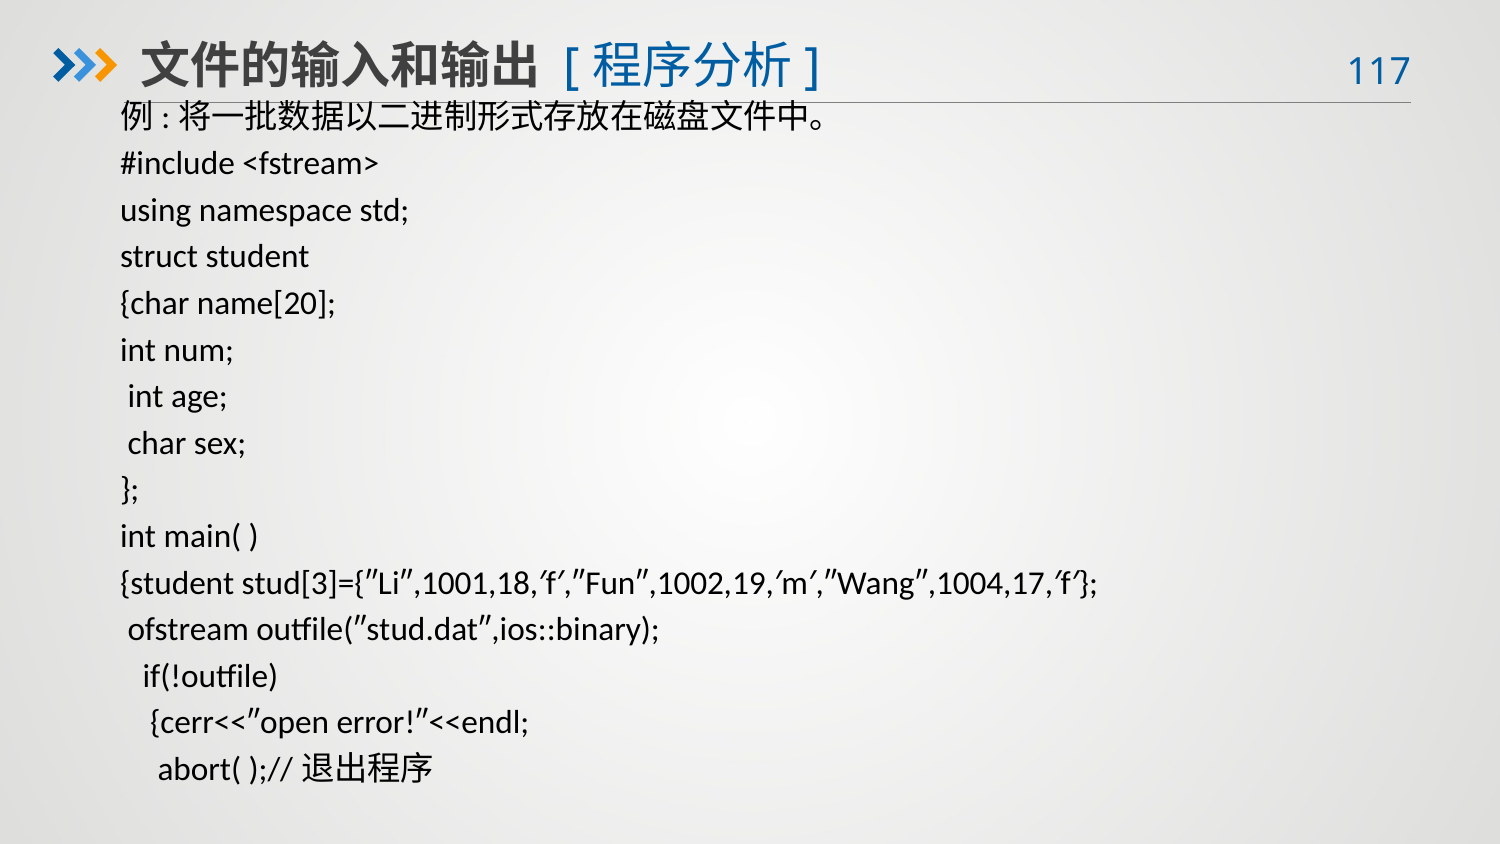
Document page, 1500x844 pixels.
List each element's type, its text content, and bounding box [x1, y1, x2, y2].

text_box 例:将一批数据以二进制形式存放在磁盘文件中。 #include <fstream> using namespace std; struct student {char name[20]; int num; int age; char sex; }; int main( ) {student stud[3]={″Li″,1001,18,′f′,″Fun″,1002,19,′m′,″Wang″,1004,17,′f′}; ofstream outfile(″stud.dat″,ios::binary); if(!outfile) {cerr<<″open error!″<<endl; abort( );//退出程序 [50, 87, 1425, 836]
picture [0, 0, 1500, 844]
text_box 文件的输入和输出 [程序分析] [140, 32, 845, 87]
